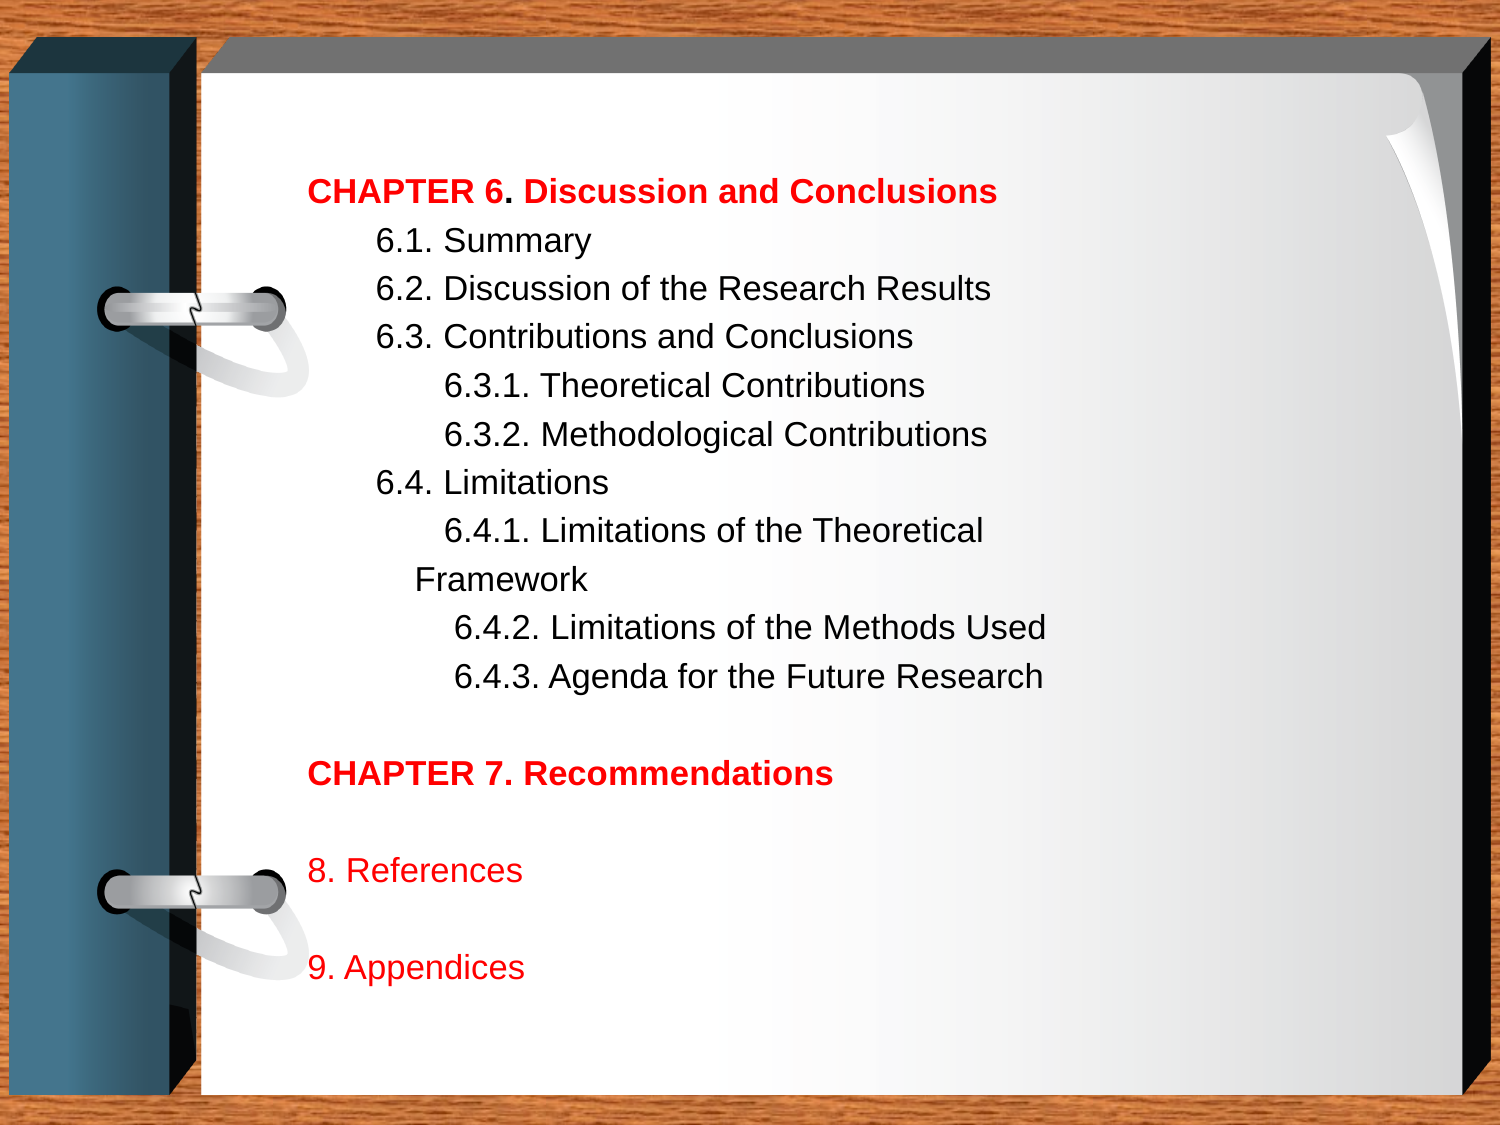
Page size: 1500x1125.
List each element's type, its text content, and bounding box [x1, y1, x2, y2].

picture [0, 0, 1500, 1125]
slide_number 39 [1074, 1042, 1425, 1103]
list CHAPTER 6. Discussion and Conclusions 6.1. Summary 6.2. Discussion of the Research Results 6.3. Contributions and Conclusions 6.3.1. Theoretical Contributions 6.3.2. Methodological Contributions 6.4. Limitations 6.4.1. Limitations of the Theoretical Framework 6.4.2. Limitations of the Methods Used 6.4.3. Agenda for the Future Research CHAPTER 7. Recommendations 8. References 9. Appendices [292, 161, 1425, 1005]
